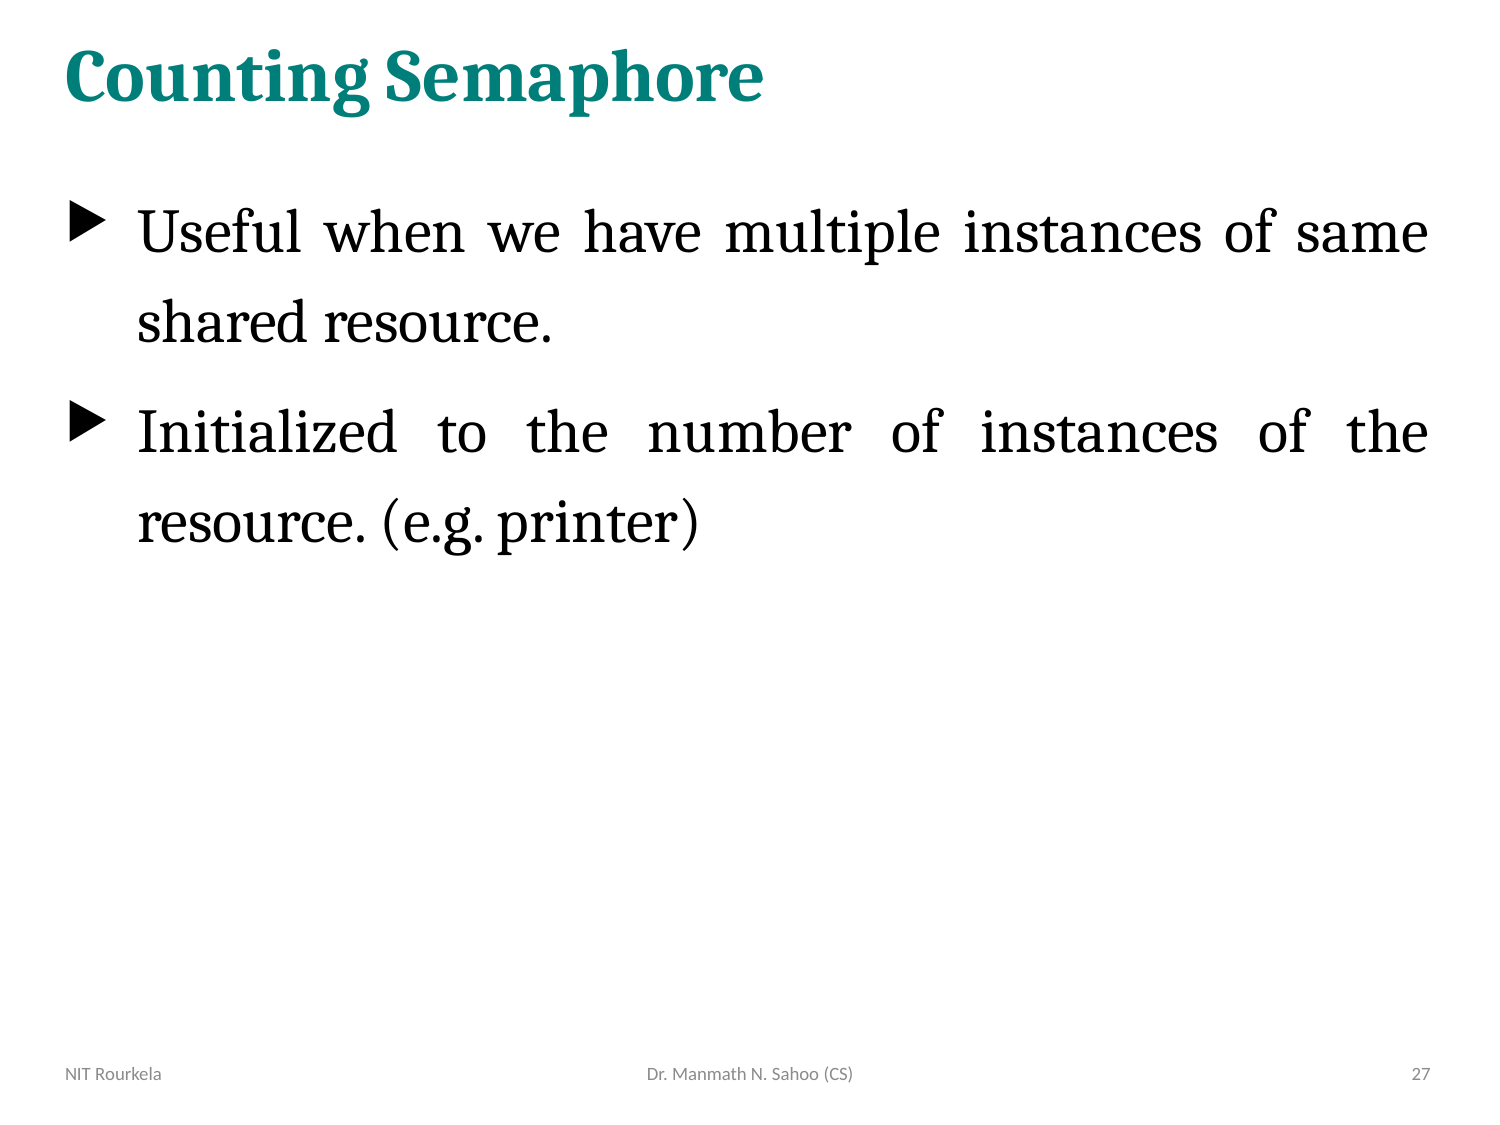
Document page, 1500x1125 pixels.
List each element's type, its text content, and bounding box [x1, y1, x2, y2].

slide_number 27 [1089, 1042, 1446, 1103]
footer Dr. Manmath N. Sahoo (CS) [496, 1042, 1004, 1103]
title Counting Semaphore [50, 5, 1446, 149]
list Useful when we have multiple instances of same shared resource. Initialized to the number of instances of the resource. (e.g. printer) [50, 167, 1446, 1014]
slide_number NIT Rourkela [50, 1042, 441, 1103]
